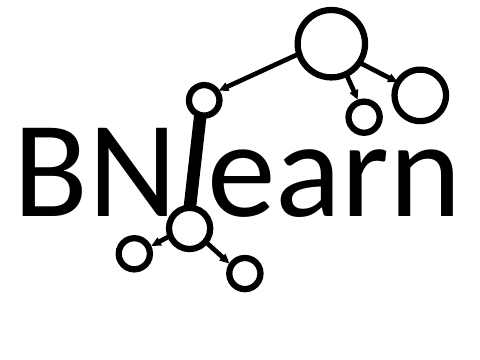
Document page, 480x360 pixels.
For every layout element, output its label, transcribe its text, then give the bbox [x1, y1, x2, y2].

text_box BN earn [201, 71, 478, 252]
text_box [189, 116, 201, 209]
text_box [359, 62, 398, 83]
text_box [393, 68, 448, 123]
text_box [204, 240, 230, 264]
text_box [228, 256, 262, 291]
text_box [218, 54, 298, 91]
text_box [187, 83, 221, 117]
text_box [347, 100, 381, 134]
text_box [296, 8, 367, 79]
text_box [151, 236, 169, 246]
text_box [346, 75, 358, 100]
text_box BN earn [0, 71, 218, 252]
text_box [167, 207, 212, 251]
text_box [117, 237, 151, 271]
